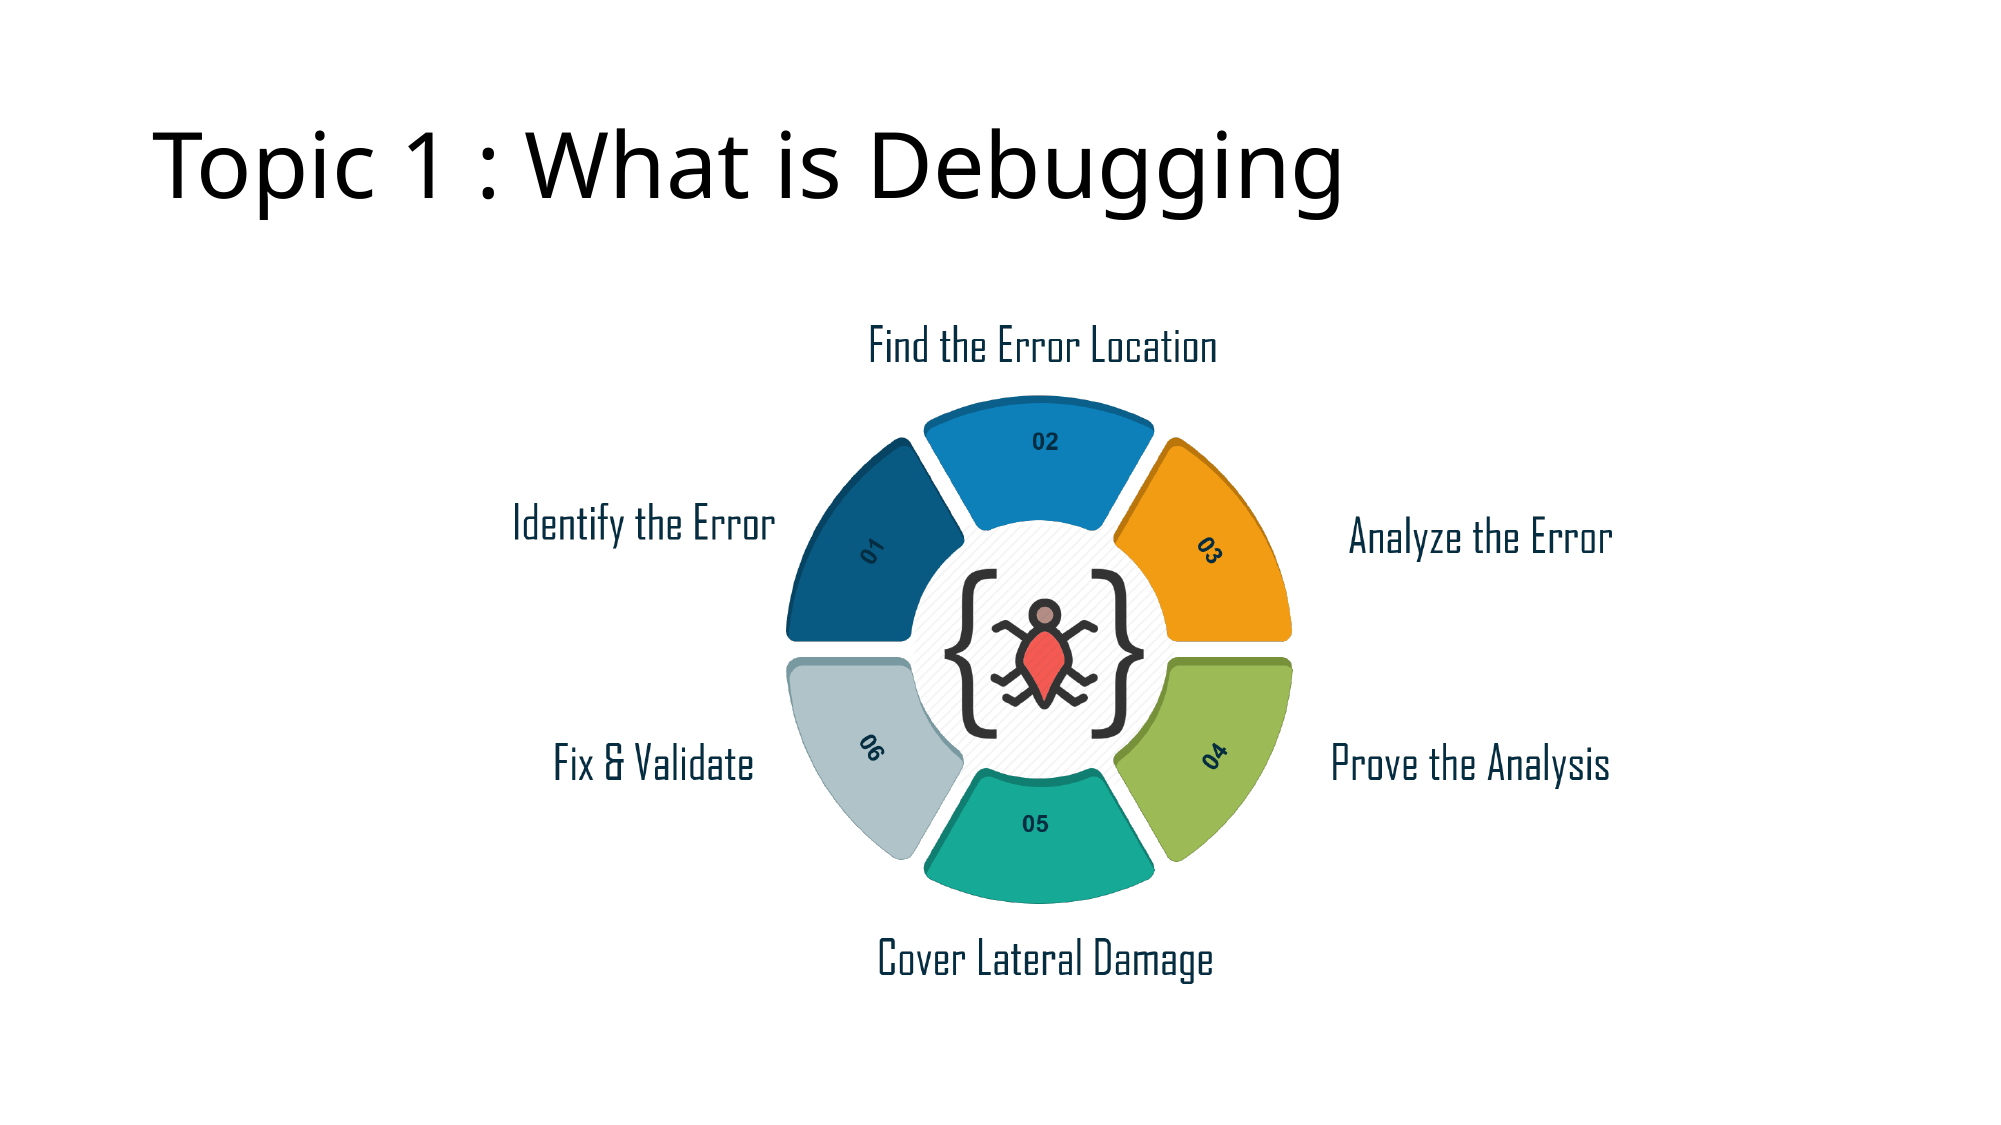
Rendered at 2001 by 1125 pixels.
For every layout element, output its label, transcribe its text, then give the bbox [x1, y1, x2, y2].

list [358, 299, 1642, 1014]
title Topic 1 : What is Debugging [137, 59, 1863, 278]
